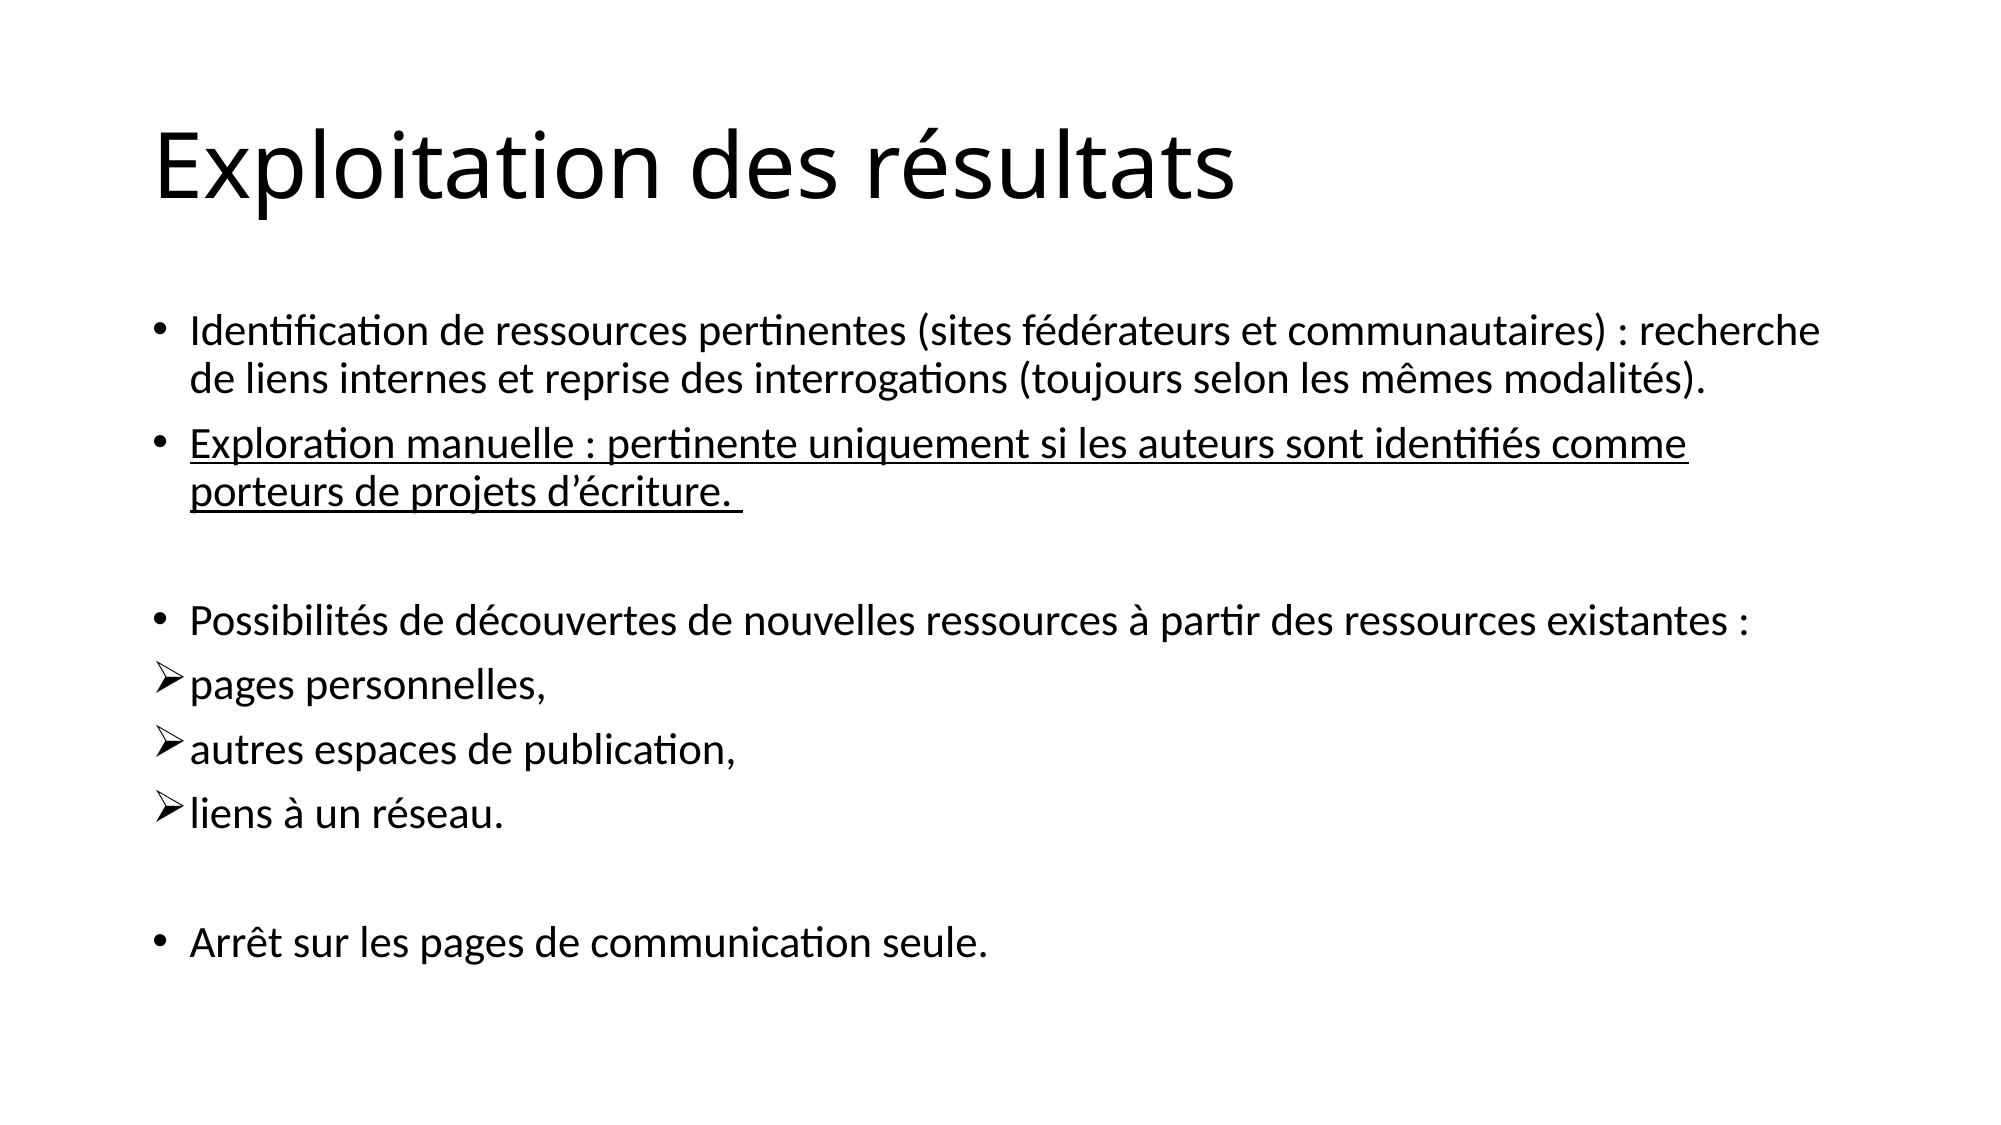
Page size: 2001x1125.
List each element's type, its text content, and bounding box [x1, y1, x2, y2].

title Exploitation des résultats [137, 59, 1863, 278]
list Identification de ressources pertinentes (sites fédérateurs et communautaires) : recherche de liens internes et reprise des interrogations (toujours selon les mêmes modalités). Exploration manuelle : pertinente uniquement si les auteurs sont identifiés comme porteurs de projets d’écriture. Possibilités de découvertes de nouvelles ressources à partir des ressources existantes : pages personnelles, autres espaces de publication, liens à un réseau. Arrêt sur les pages de communication seule. [137, 299, 1863, 1014]
